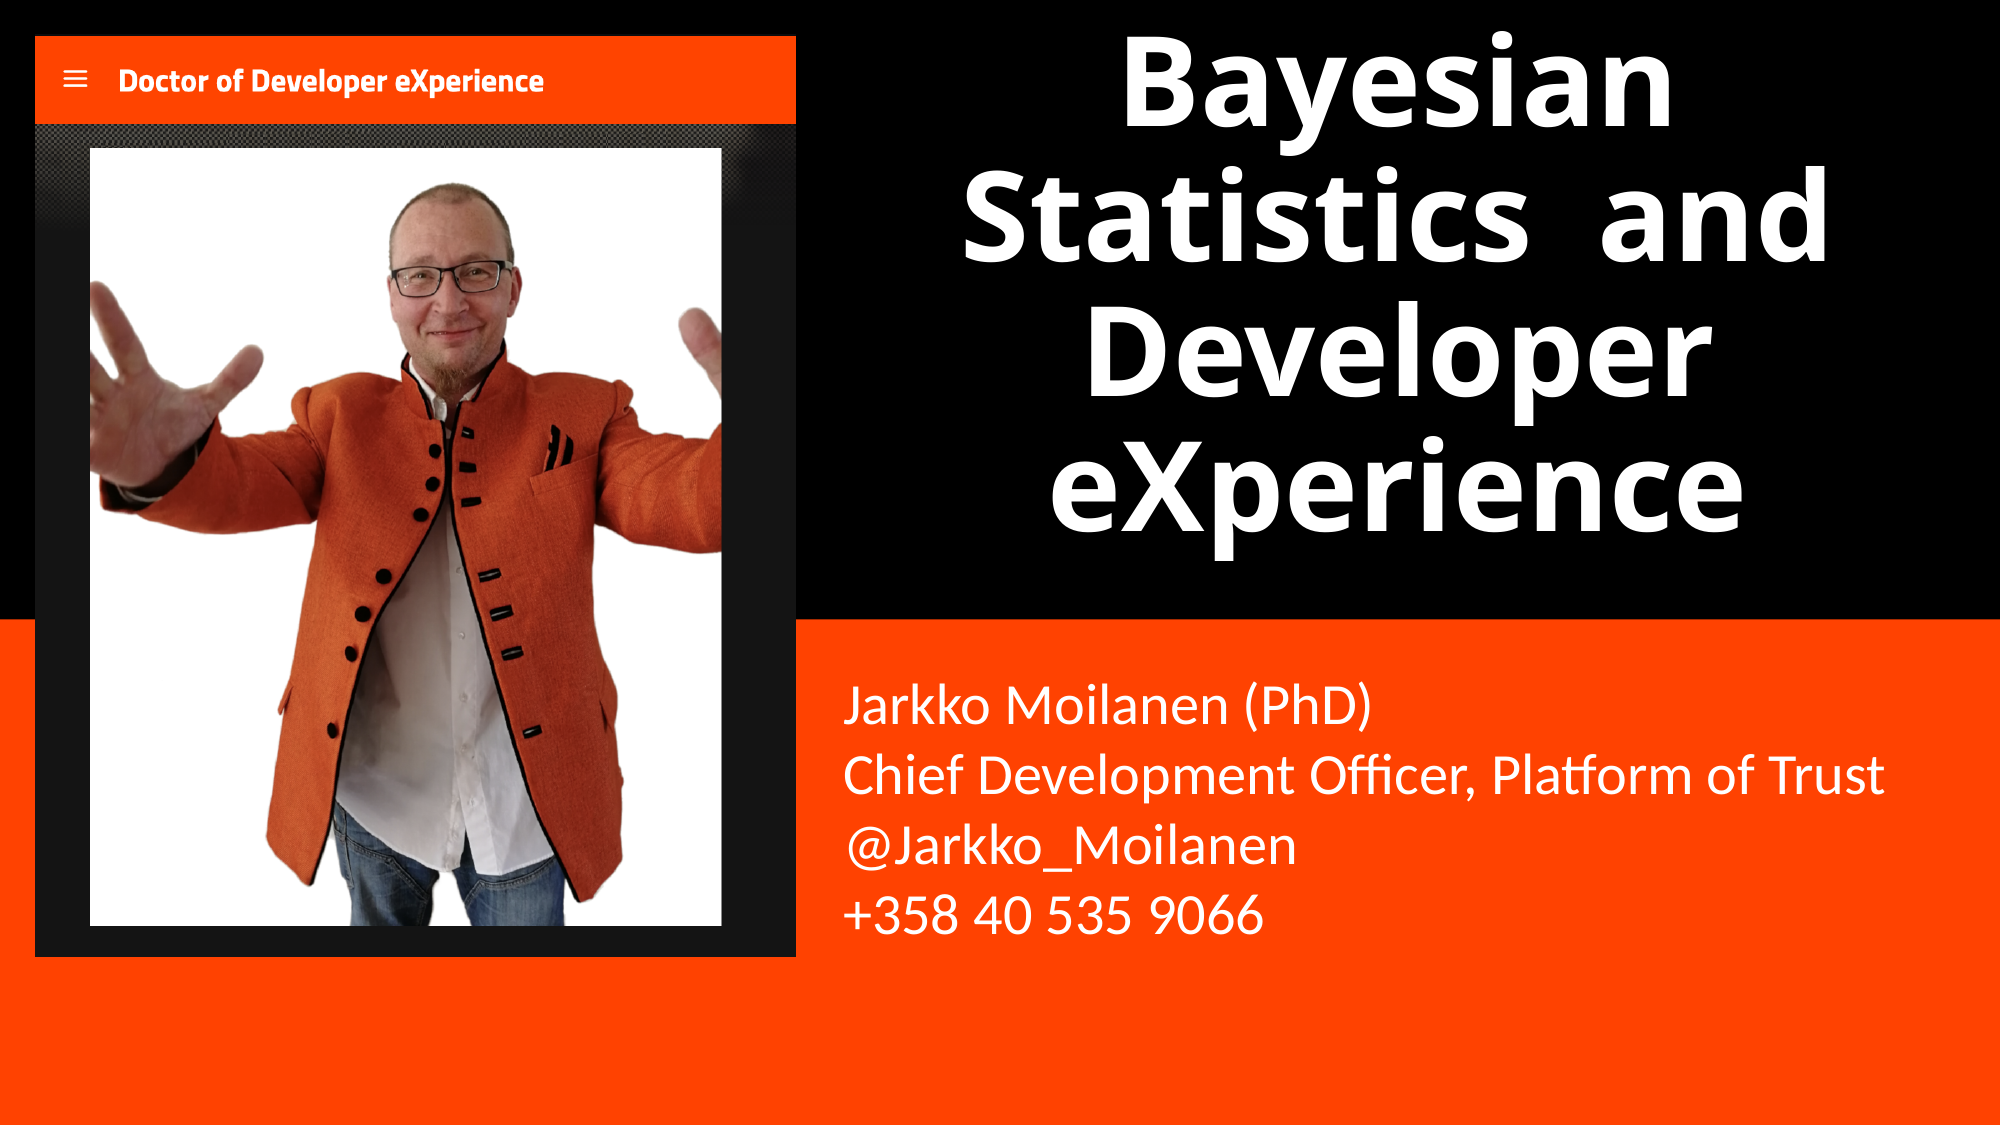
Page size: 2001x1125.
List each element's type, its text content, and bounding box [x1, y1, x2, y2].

title Bayesian Statistics and Developer eXperience [831, 173, 1965, 566]
text_box Jarkko Moilanen (PhD) Chief Development Officer, Platform of Trust @Jarkko_Moilanen +358 40 535 9066 [828, 659, 1965, 954]
picture [35, 34, 796, 958]
text_box [0, 619, 2000, 1125]
